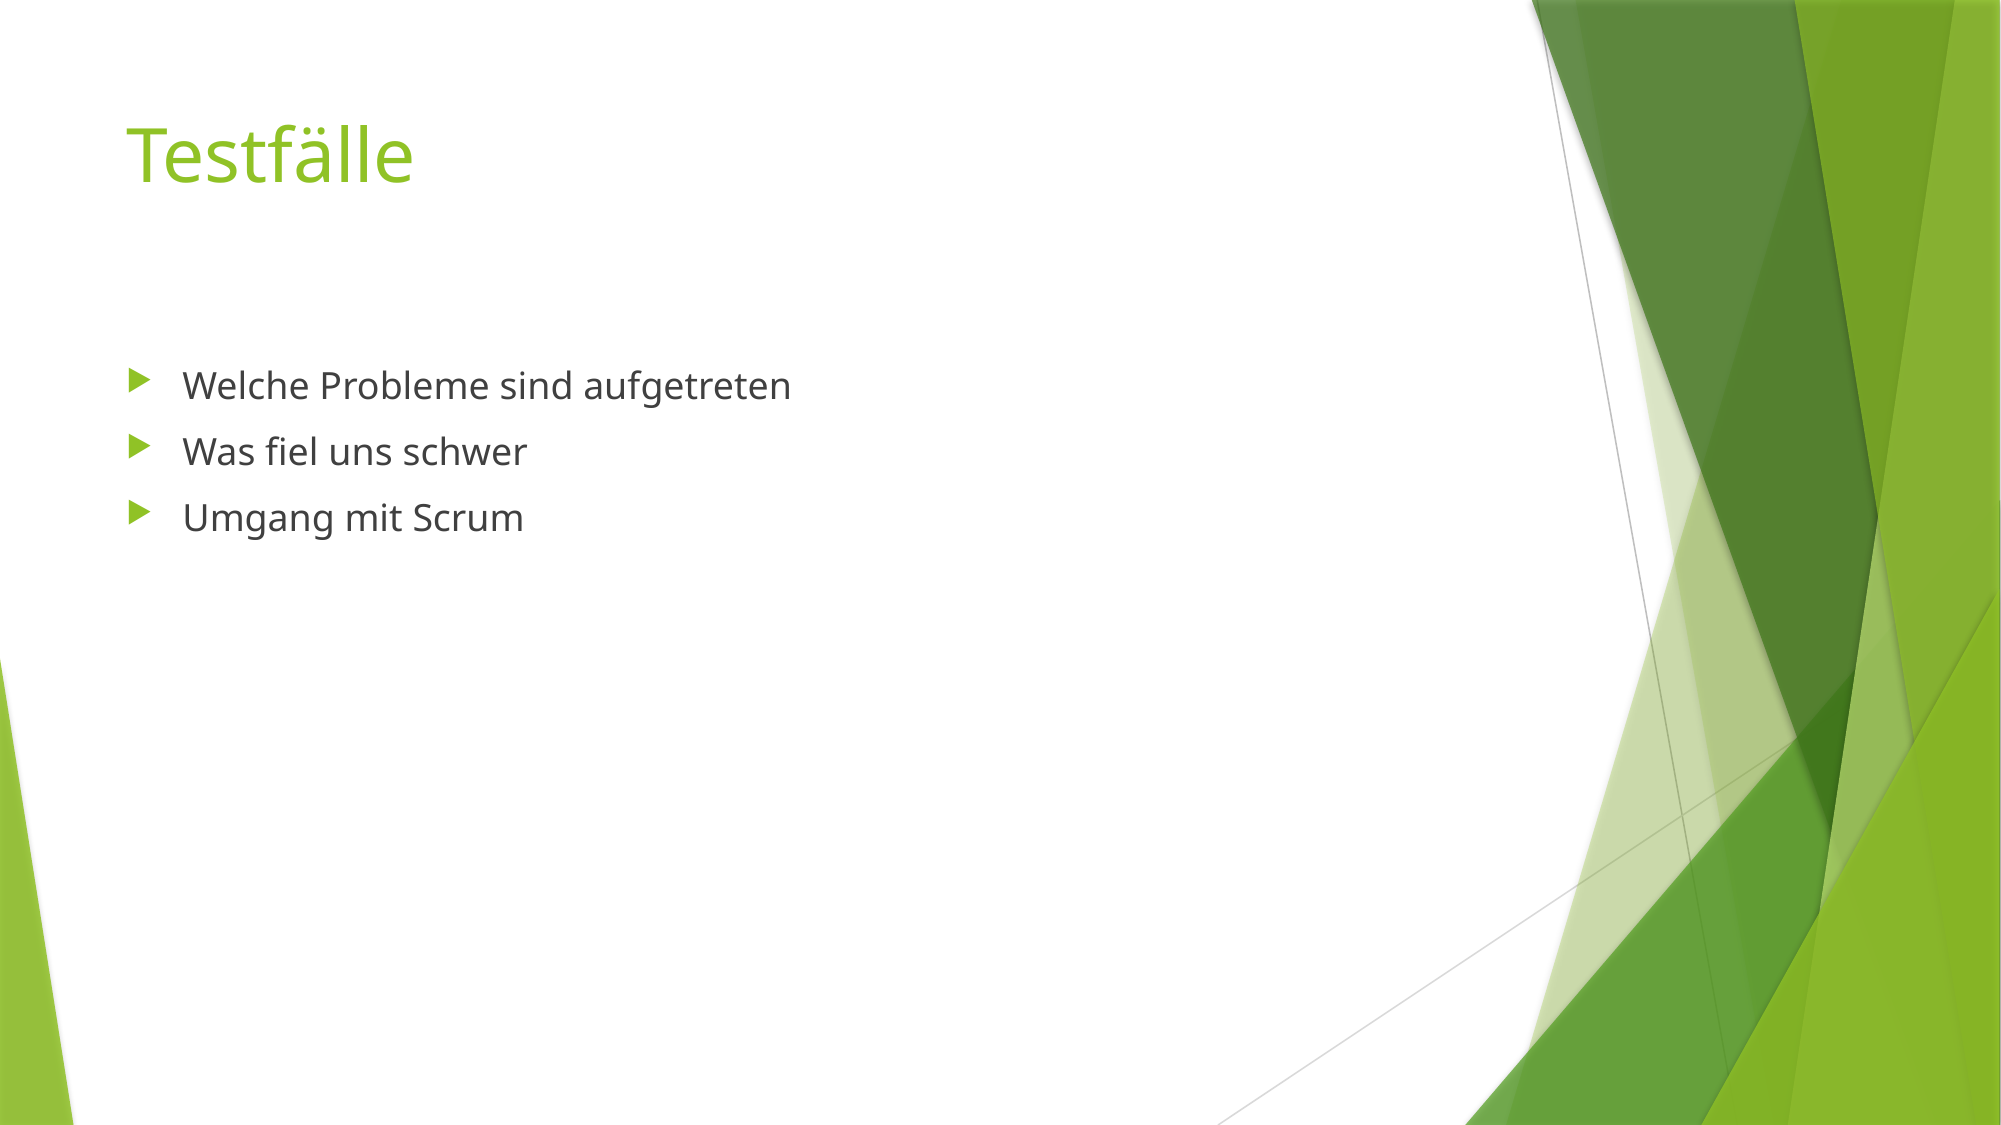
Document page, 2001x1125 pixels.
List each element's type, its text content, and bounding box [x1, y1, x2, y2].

title Testfälle [111, 99, 1522, 317]
list Welche Probleme sind aufgetreten Was fiel uns schwer Umgang mit Scrum [111, 354, 1522, 992]
